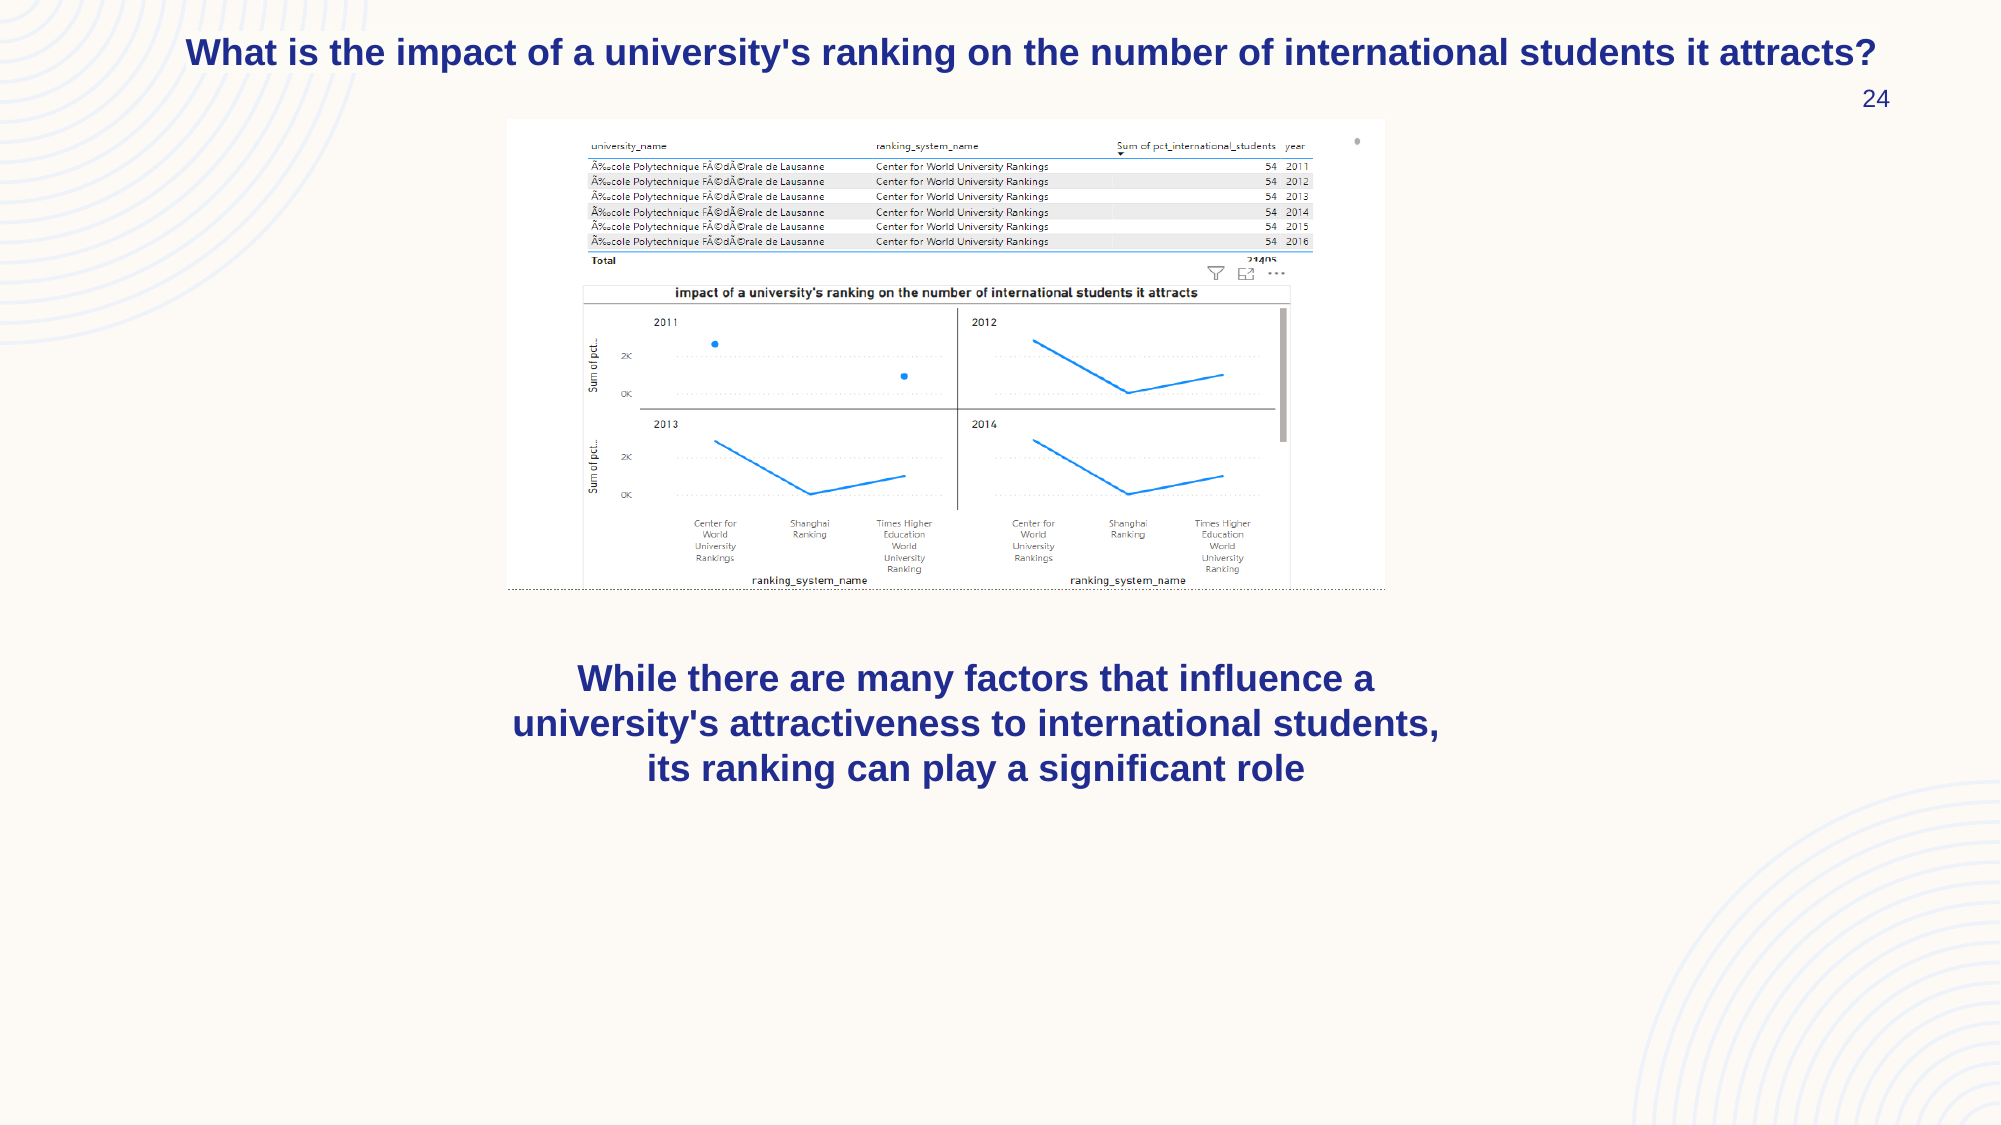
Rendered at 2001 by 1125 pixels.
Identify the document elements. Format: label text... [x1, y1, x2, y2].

footer What is the impact of a university's ranking on the number of international students it attracts? [170, 42, 1909, 88]
picture [507, 119, 1385, 590]
slide_number 24 [1795, 75, 1958, 120]
text_box While there are many factors that influence a university's attractiveness to international students, its ranking can play a significant role [476, 646, 1477, 797]
